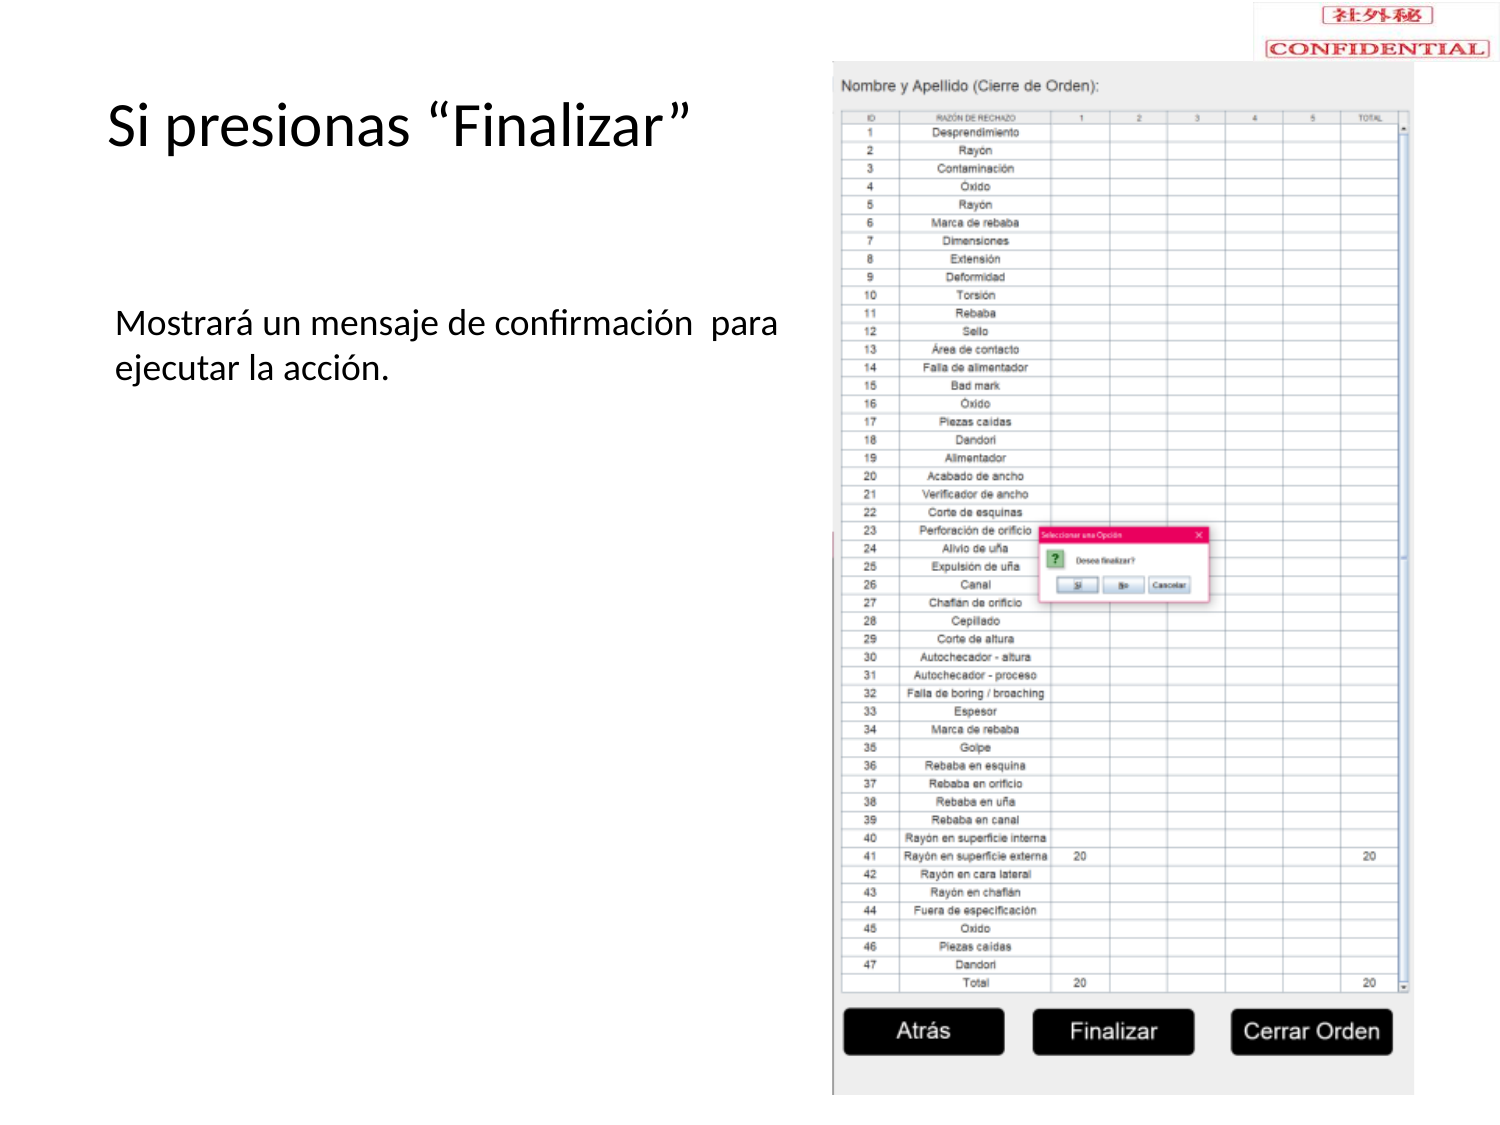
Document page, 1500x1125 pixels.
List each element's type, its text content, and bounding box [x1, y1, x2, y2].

text_box Mostrará un mensaje de confirmación para ejecutar la acción. [100, 290, 798, 396]
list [832, 61, 1415, 1096]
title Si presionas “Finalizar” [75, 45, 727, 197]
picture [1252, 2, 1500, 63]
